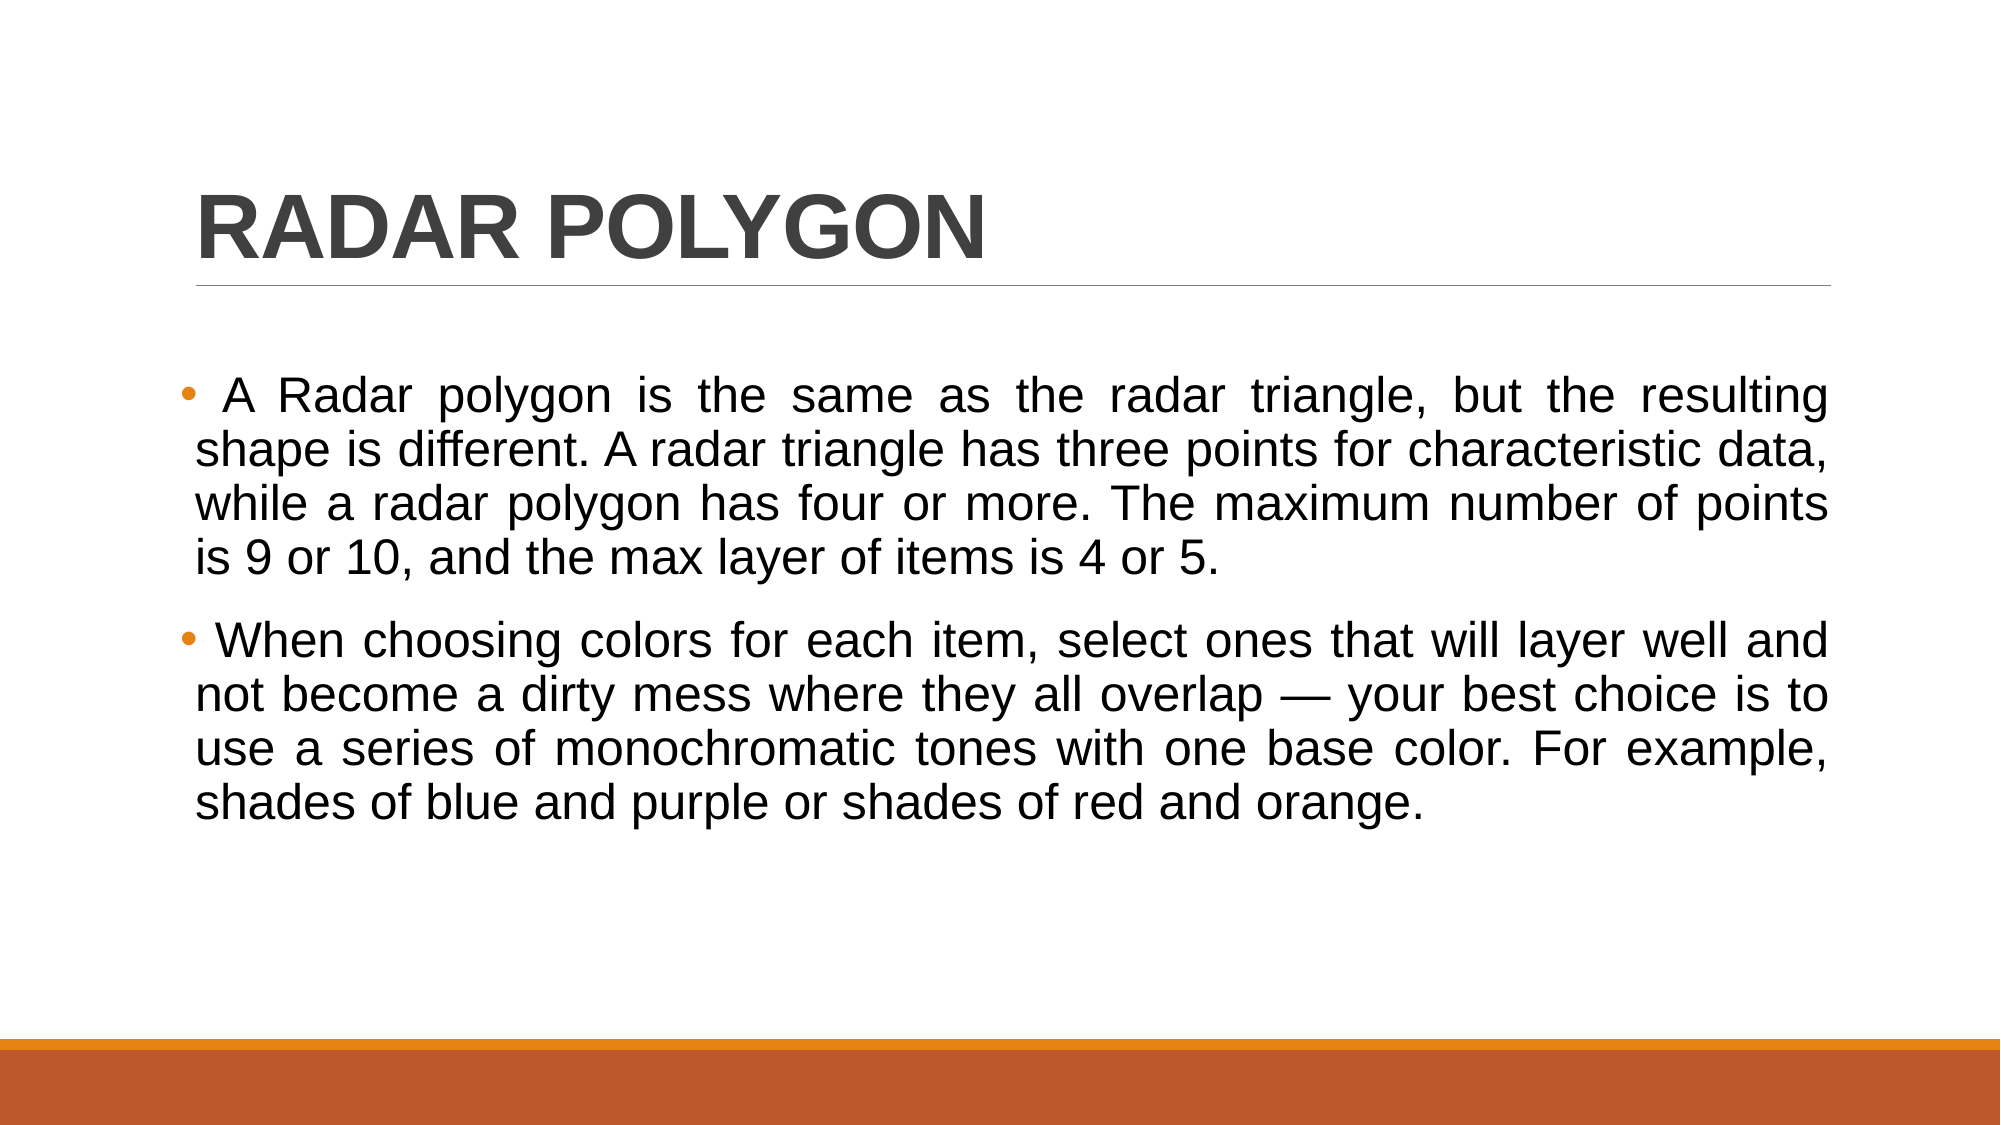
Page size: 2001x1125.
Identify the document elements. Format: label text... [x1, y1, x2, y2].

list A Radar polygon is the same as the radar triangle, but the resulting shape is different. A radar triangle has three points for characteristic data, while a radar polygon has four or more. The maximum number of points is 9 or 10, and the max layer of items is 4 or 5. When choosing colors for each item, select ones that will layer well and not become a dirty mess where they all overlap — your best choice is to use a series of monochromatic tones with one base color. For example, shades of blue and purple or shades of red and orange. [180, 361, 1830, 963]
title RADAR POLYGON [180, 47, 1830, 285]
